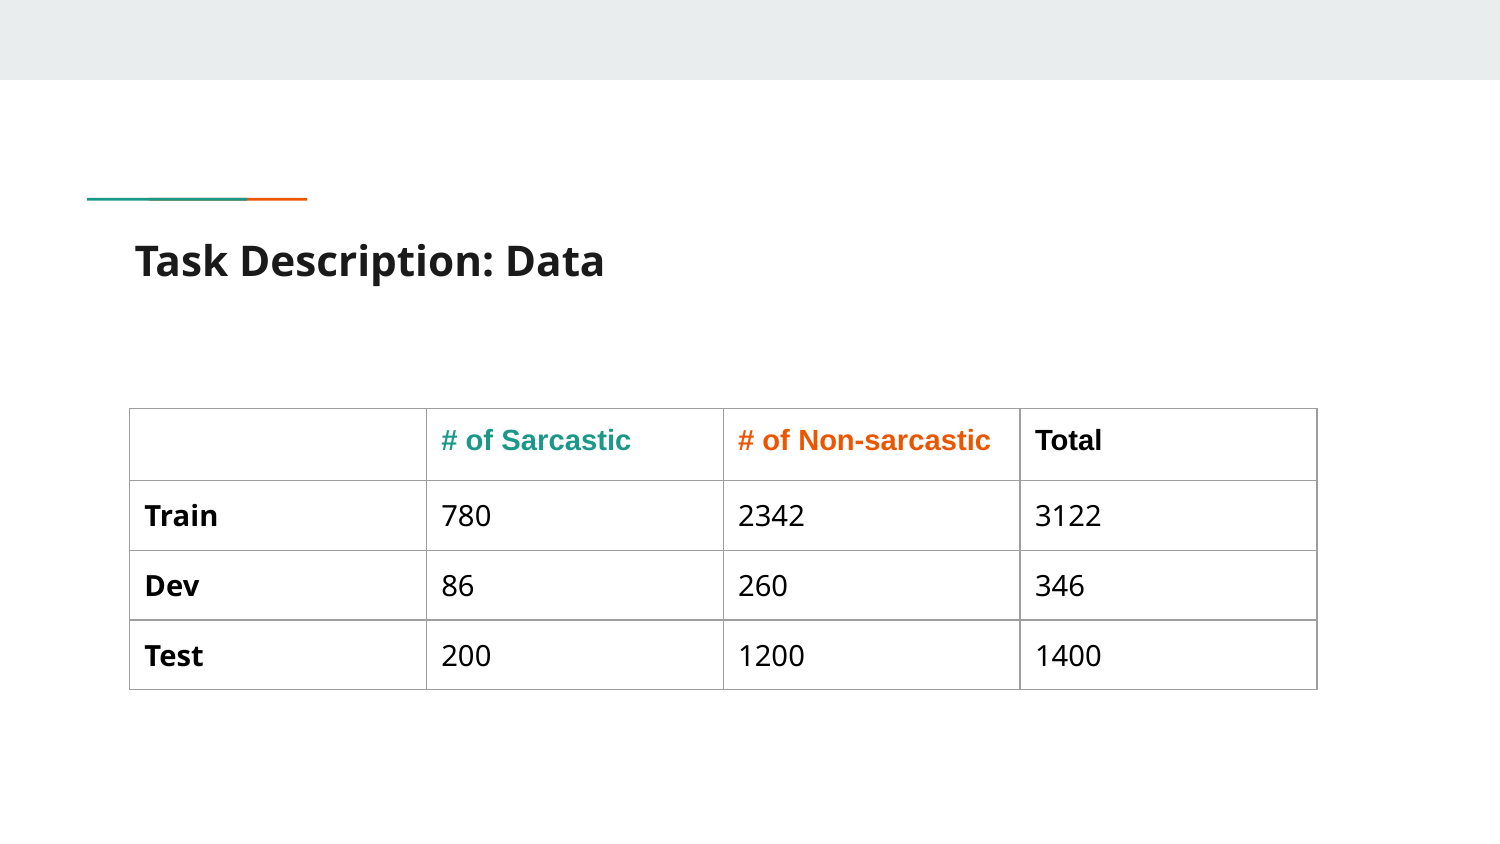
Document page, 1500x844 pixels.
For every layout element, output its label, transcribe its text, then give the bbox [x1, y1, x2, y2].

table_header [130, 409, 426, 480]
table_cell Train [130, 481, 426, 550]
table_header # of Non-sarcastic [724, 409, 1019, 480]
table_cell 346 [1021, 551, 1316, 619]
table_header Total [1021, 409, 1316, 480]
table_cell 1400 [1021, 621, 1316, 689]
table_cell 3122 [1021, 481, 1316, 550]
table_cell 1200 [724, 621, 1019, 689]
table_cell 200 [427, 621, 723, 689]
table_cell Dev [130, 551, 426, 619]
table_cell 260 [724, 551, 1019, 619]
table_cell Test [130, 621, 426, 689]
table_header # of Sarcastic [427, 409, 723, 480]
table_cell 780 [427, 481, 723, 550]
table_cell 2342 [724, 481, 1019, 550]
title Task Description: Data [119, 216, 1381, 305]
table_cell 86 [427, 551, 723, 619]
